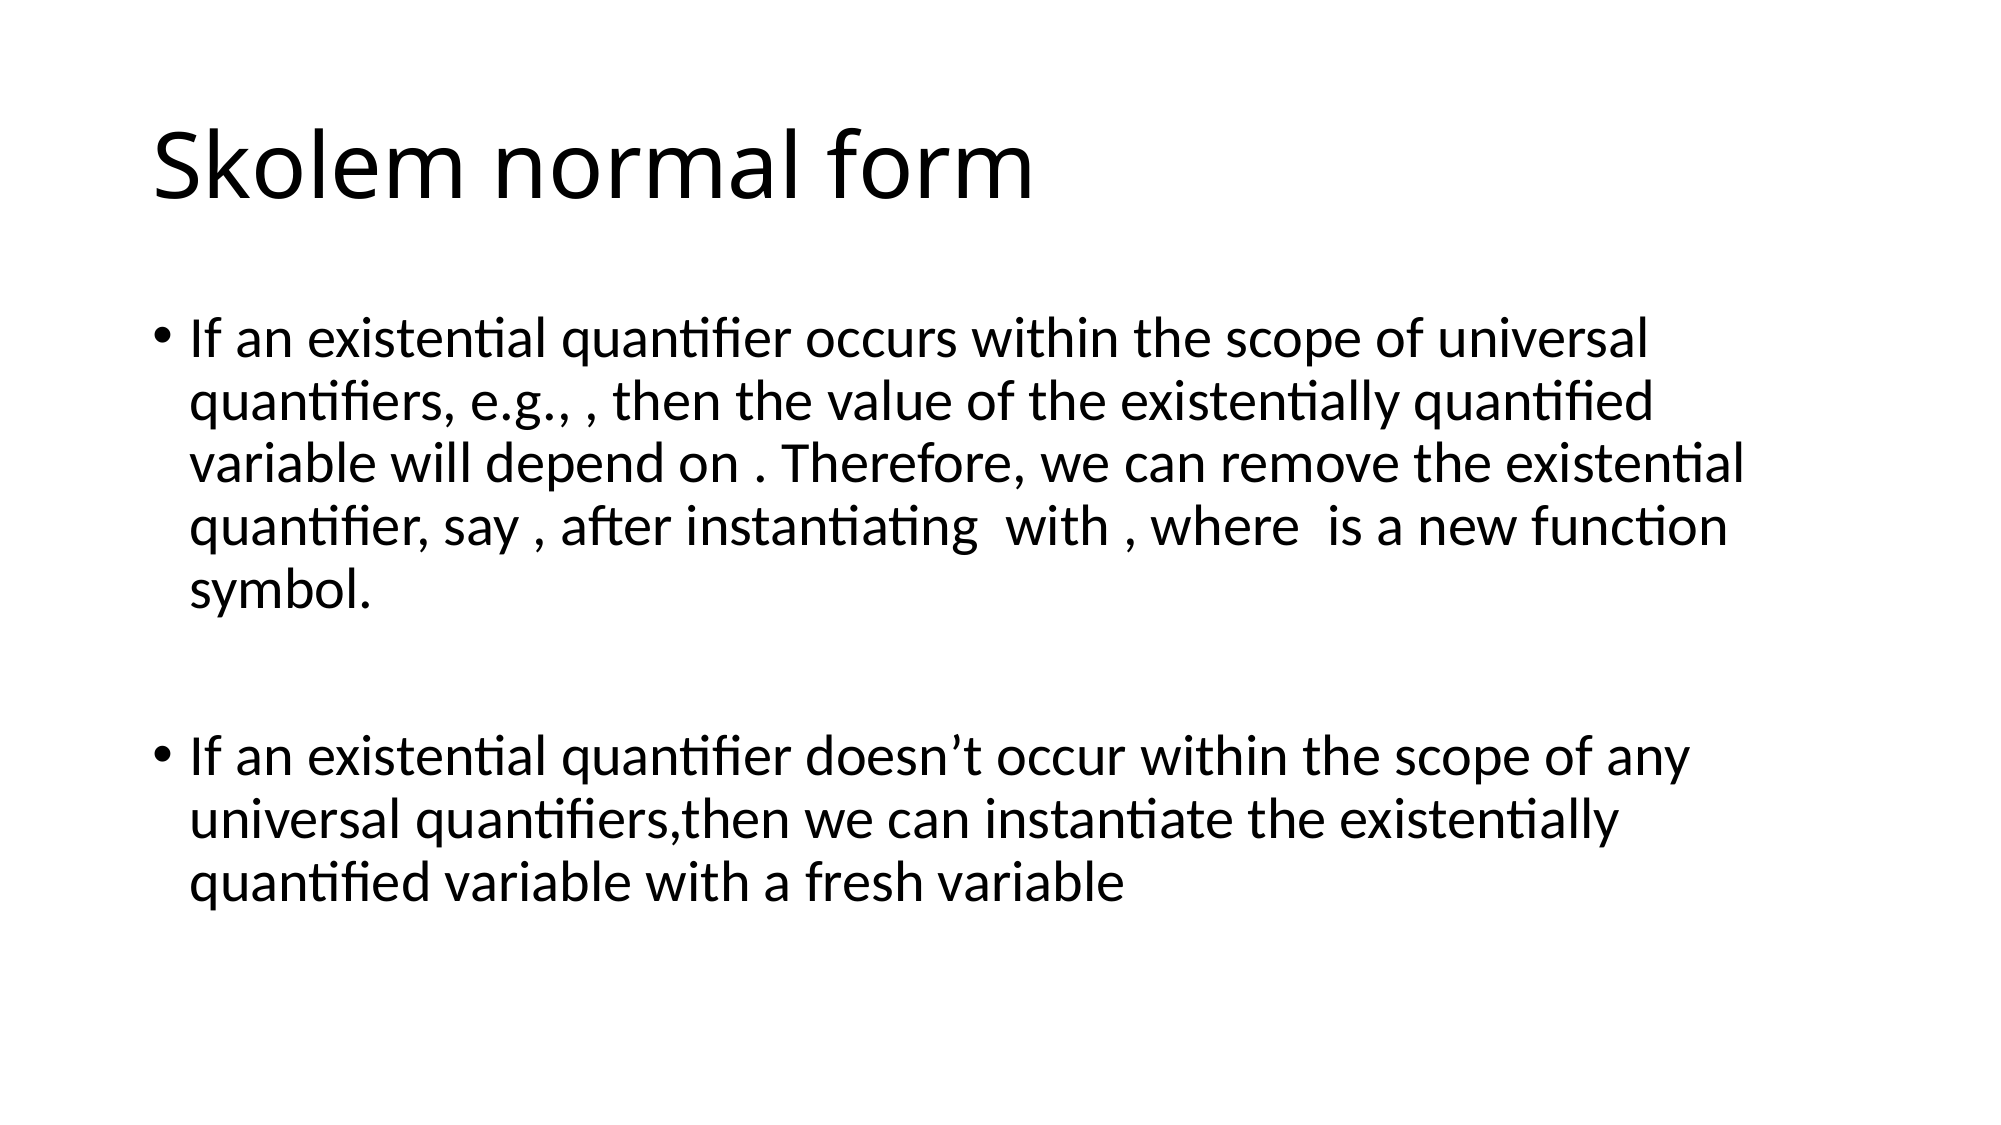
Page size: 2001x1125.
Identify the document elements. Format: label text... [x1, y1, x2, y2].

title Skolem normal form [137, 59, 1863, 278]
